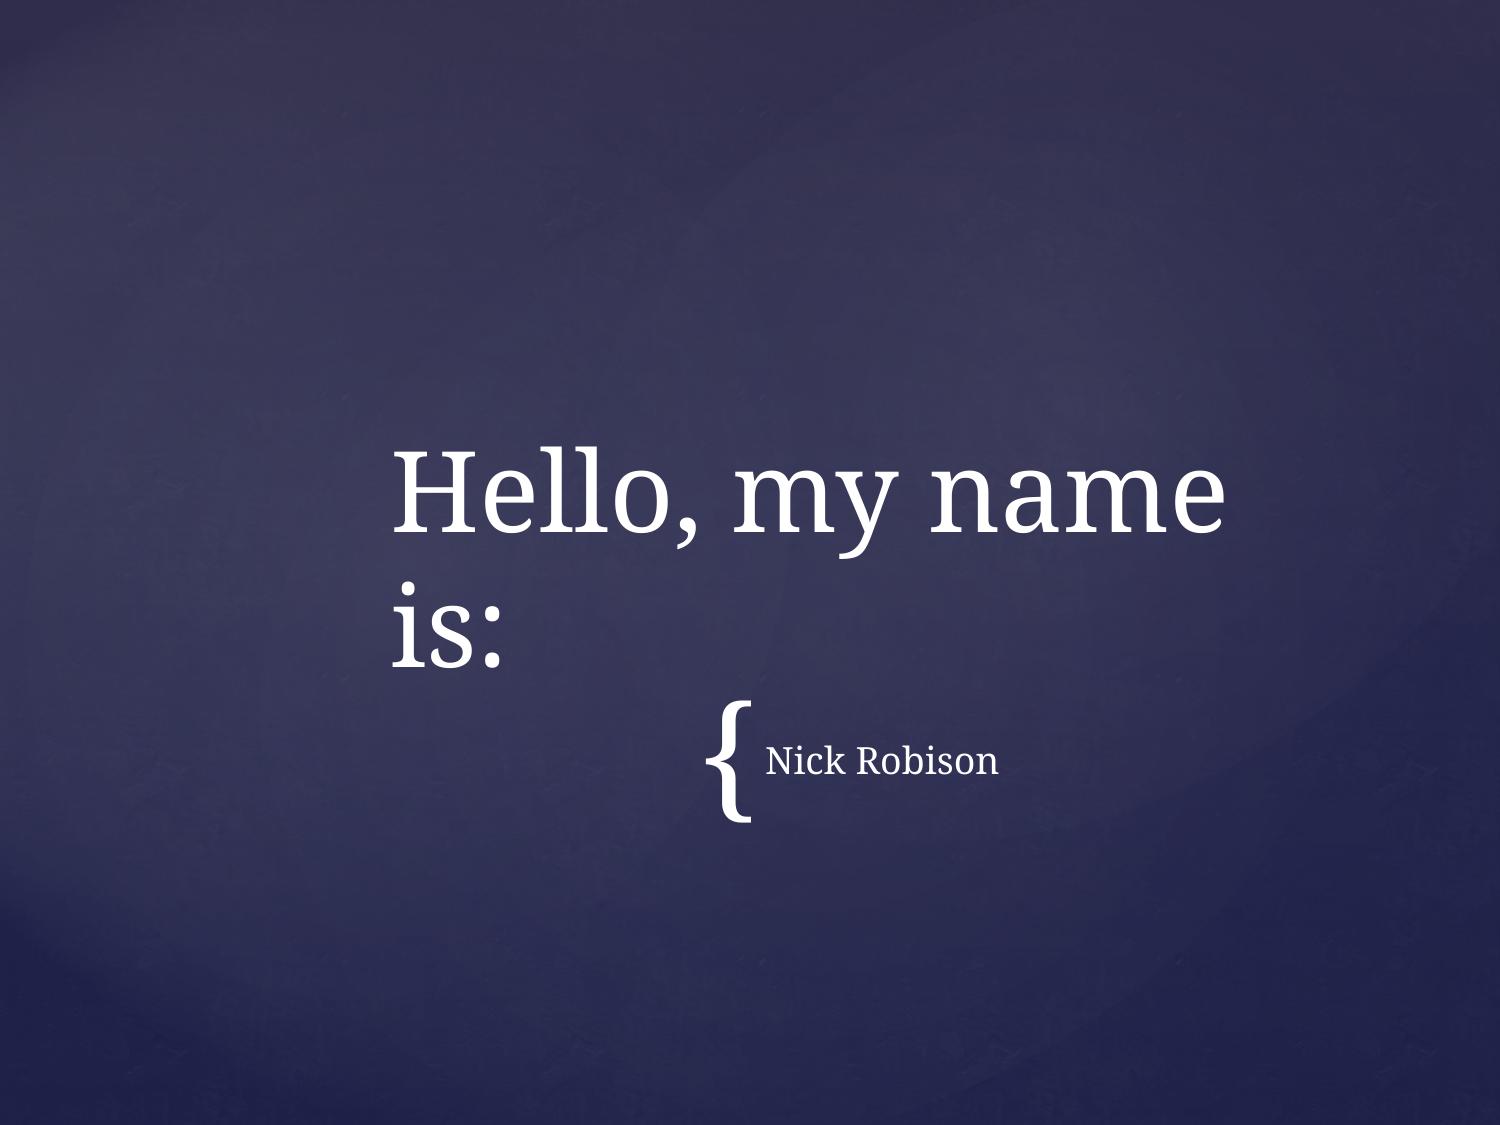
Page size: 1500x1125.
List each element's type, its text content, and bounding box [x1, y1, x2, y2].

title Hello, my name is: [375, 312, 1365, 698]
list Nick Robison [750, 700, 1363, 820]
